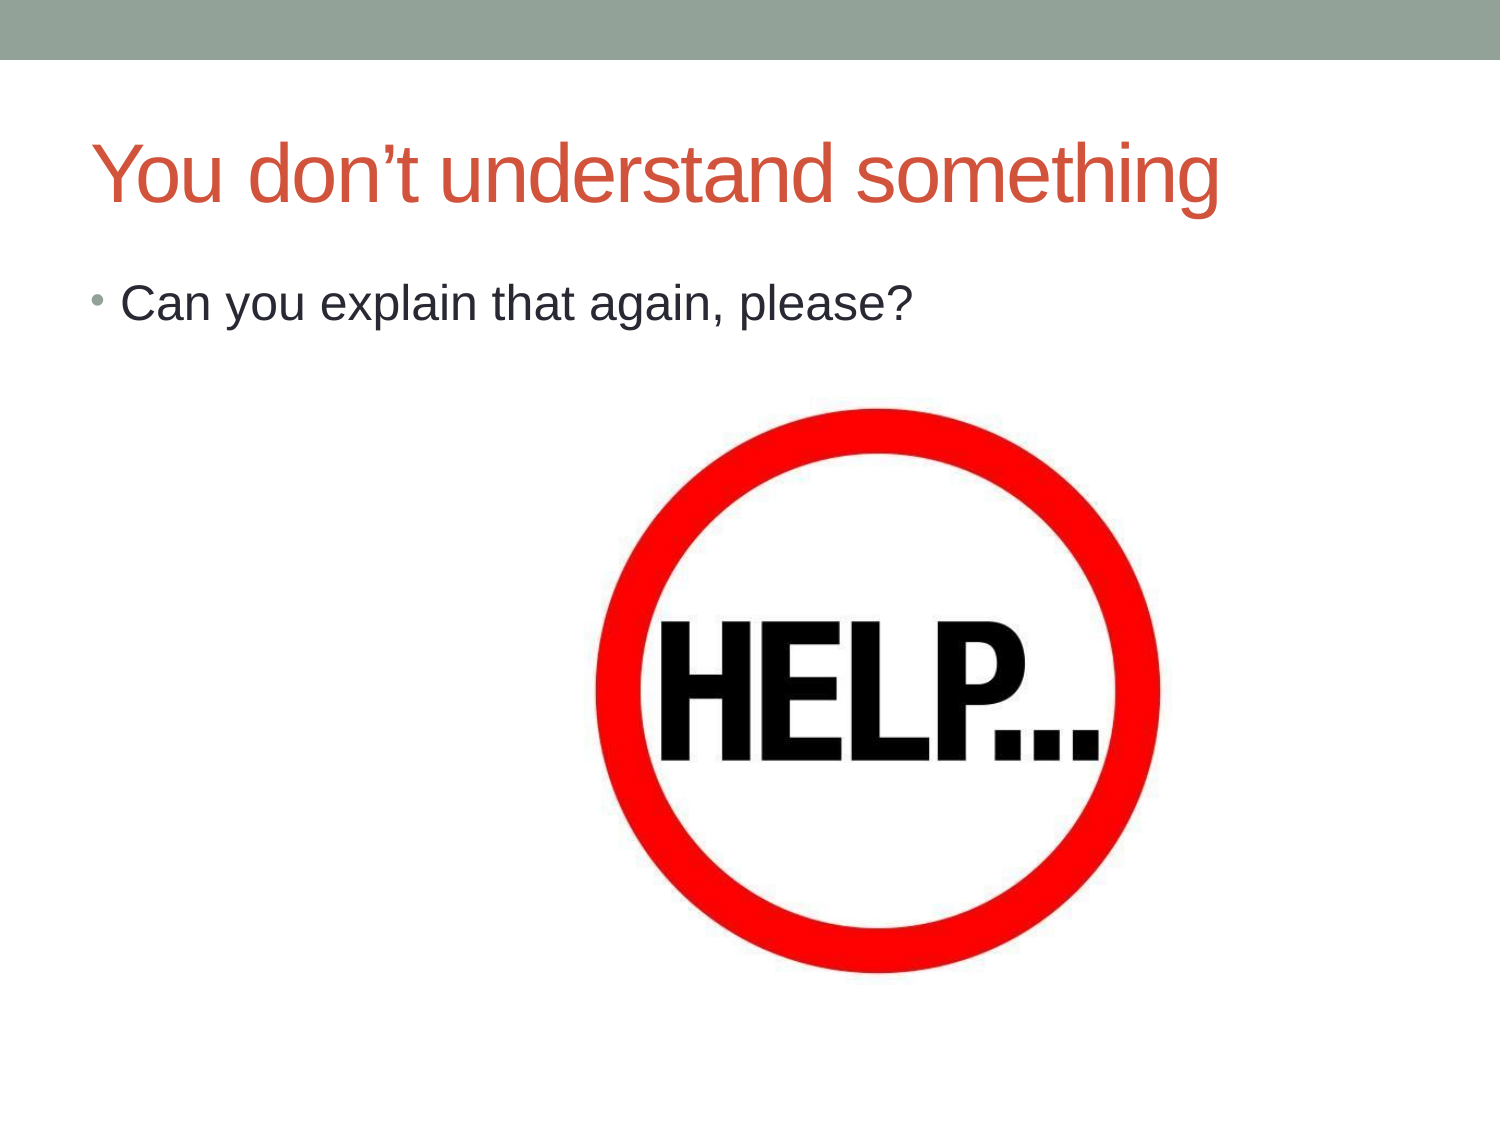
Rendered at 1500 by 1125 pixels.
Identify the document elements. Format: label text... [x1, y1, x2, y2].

title You don’t understand something [75, 87, 1425, 250]
picture [584, 396, 1173, 985]
list Can you explain that again, please? [75, 262, 1425, 1063]
